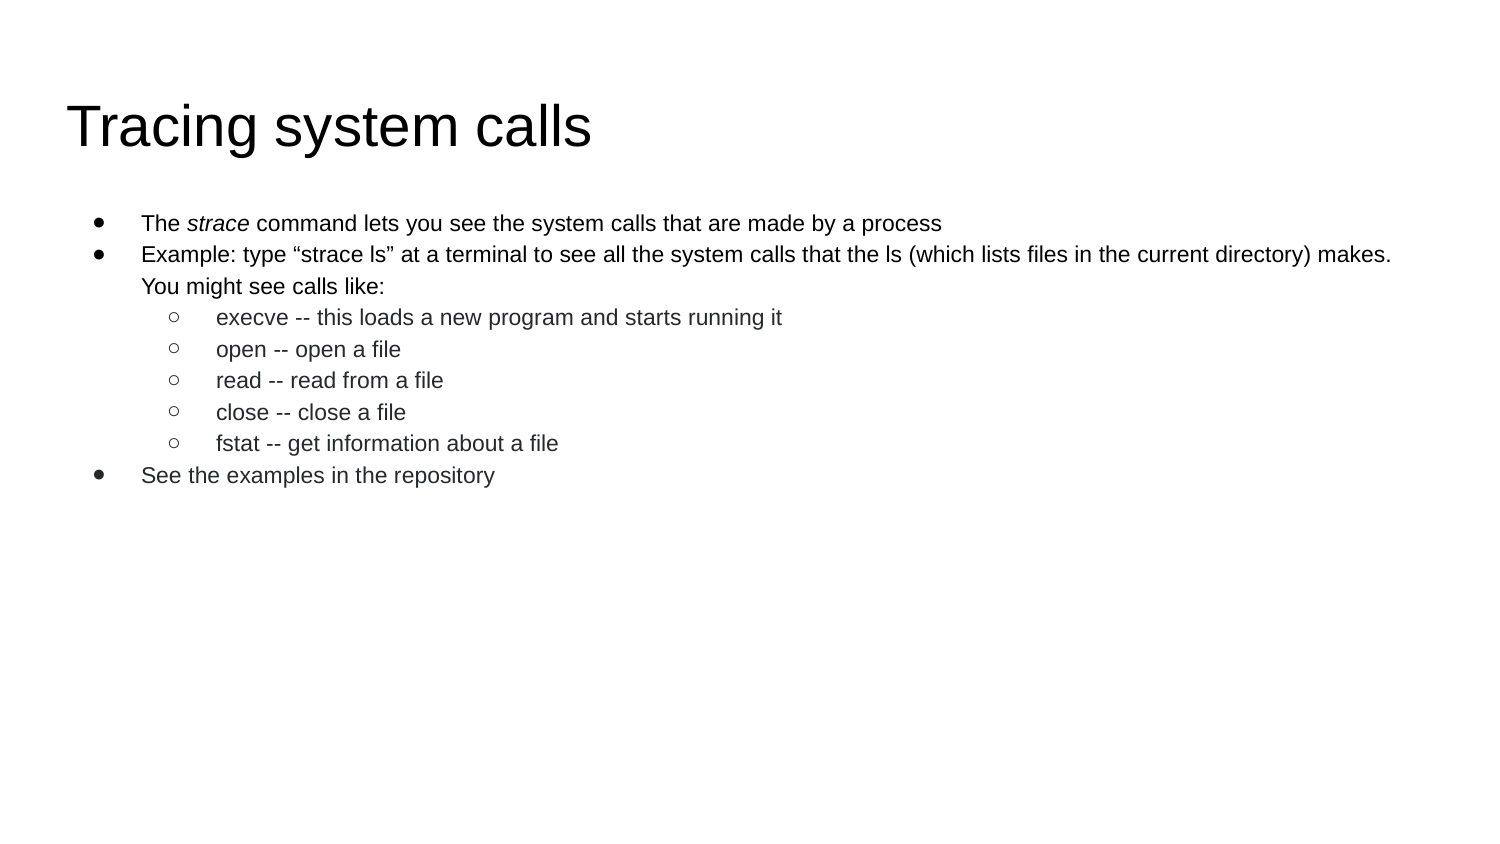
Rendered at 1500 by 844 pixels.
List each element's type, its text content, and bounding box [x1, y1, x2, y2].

title Tracing system calls [51, 72, 1449, 167]
list The strace command lets you see the system calls that are made by a process Example: type “strace ls” at a terminal to see all the system calls that the ls (which lists files in the current directory) makes. You might see calls like: execve -- this loads a new program and starts running it open -- open a file read -- read from a file close -- close a file fstat -- get information about a file See the examples in the repository [51, 189, 1449, 750]
